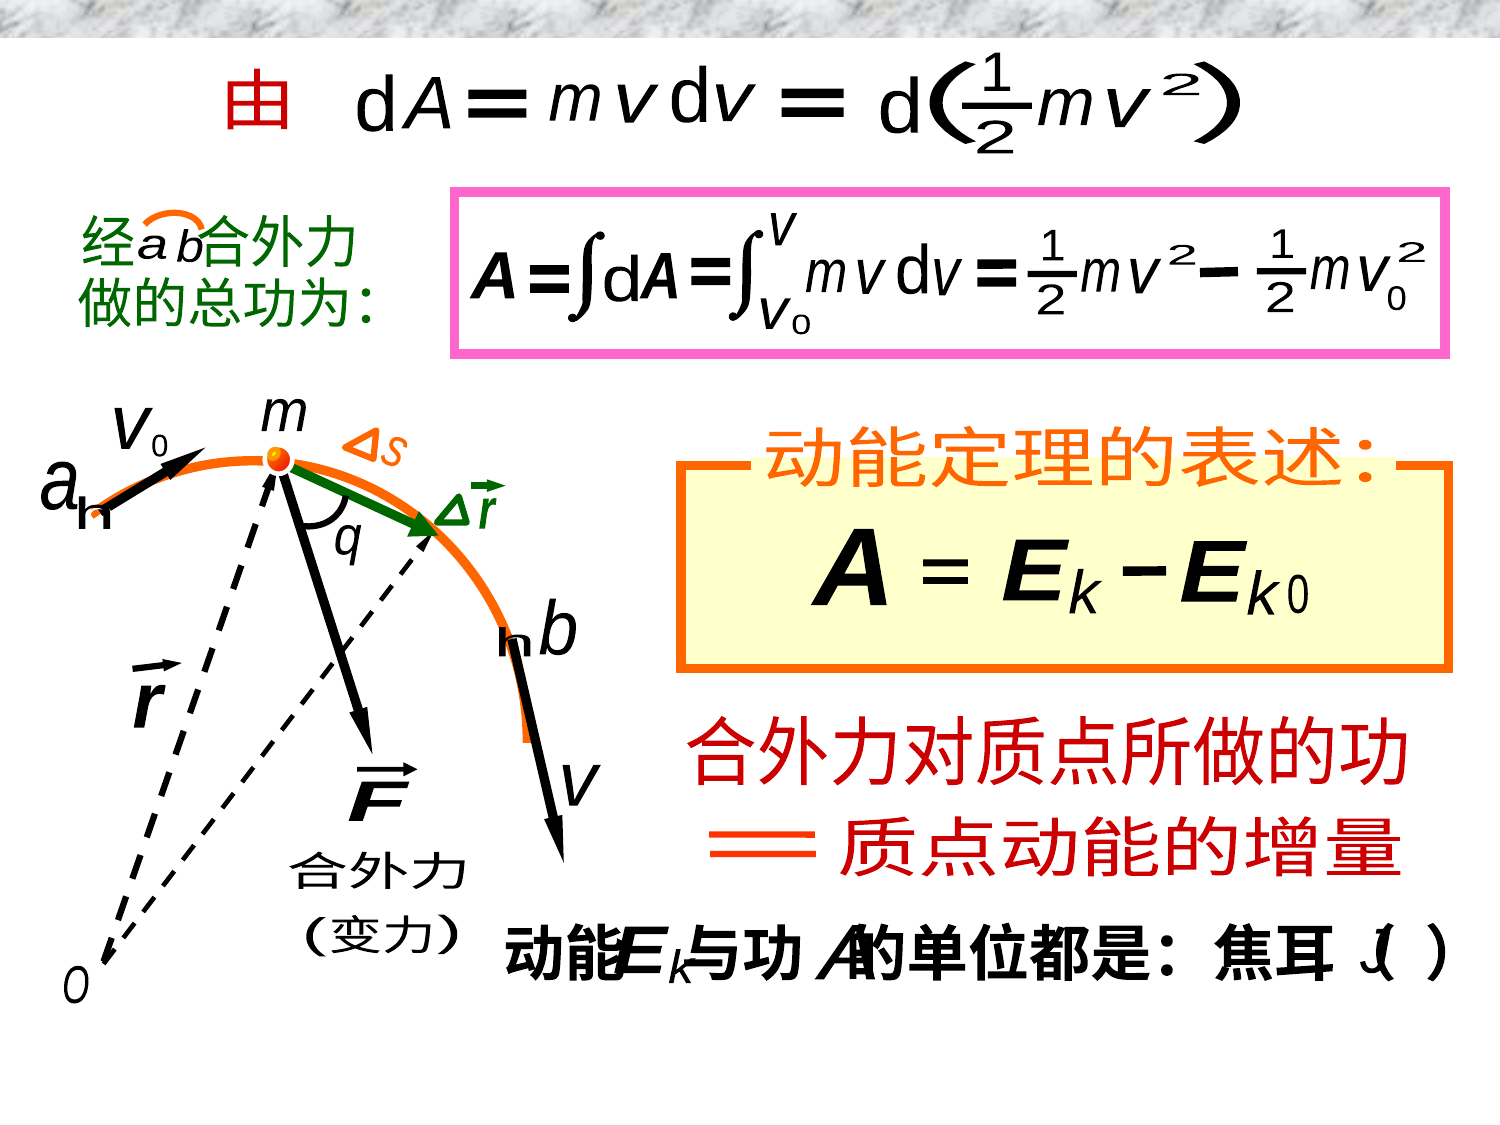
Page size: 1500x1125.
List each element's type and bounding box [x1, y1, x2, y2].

text_box [227, 52, 1241, 154]
text_box [505, 425, 1449, 984]
text_box [40, 398, 602, 1004]
text_box [78, 212, 371, 328]
text_box [454, 191, 1446, 355]
text_box [0, 0, 1500, 38]
